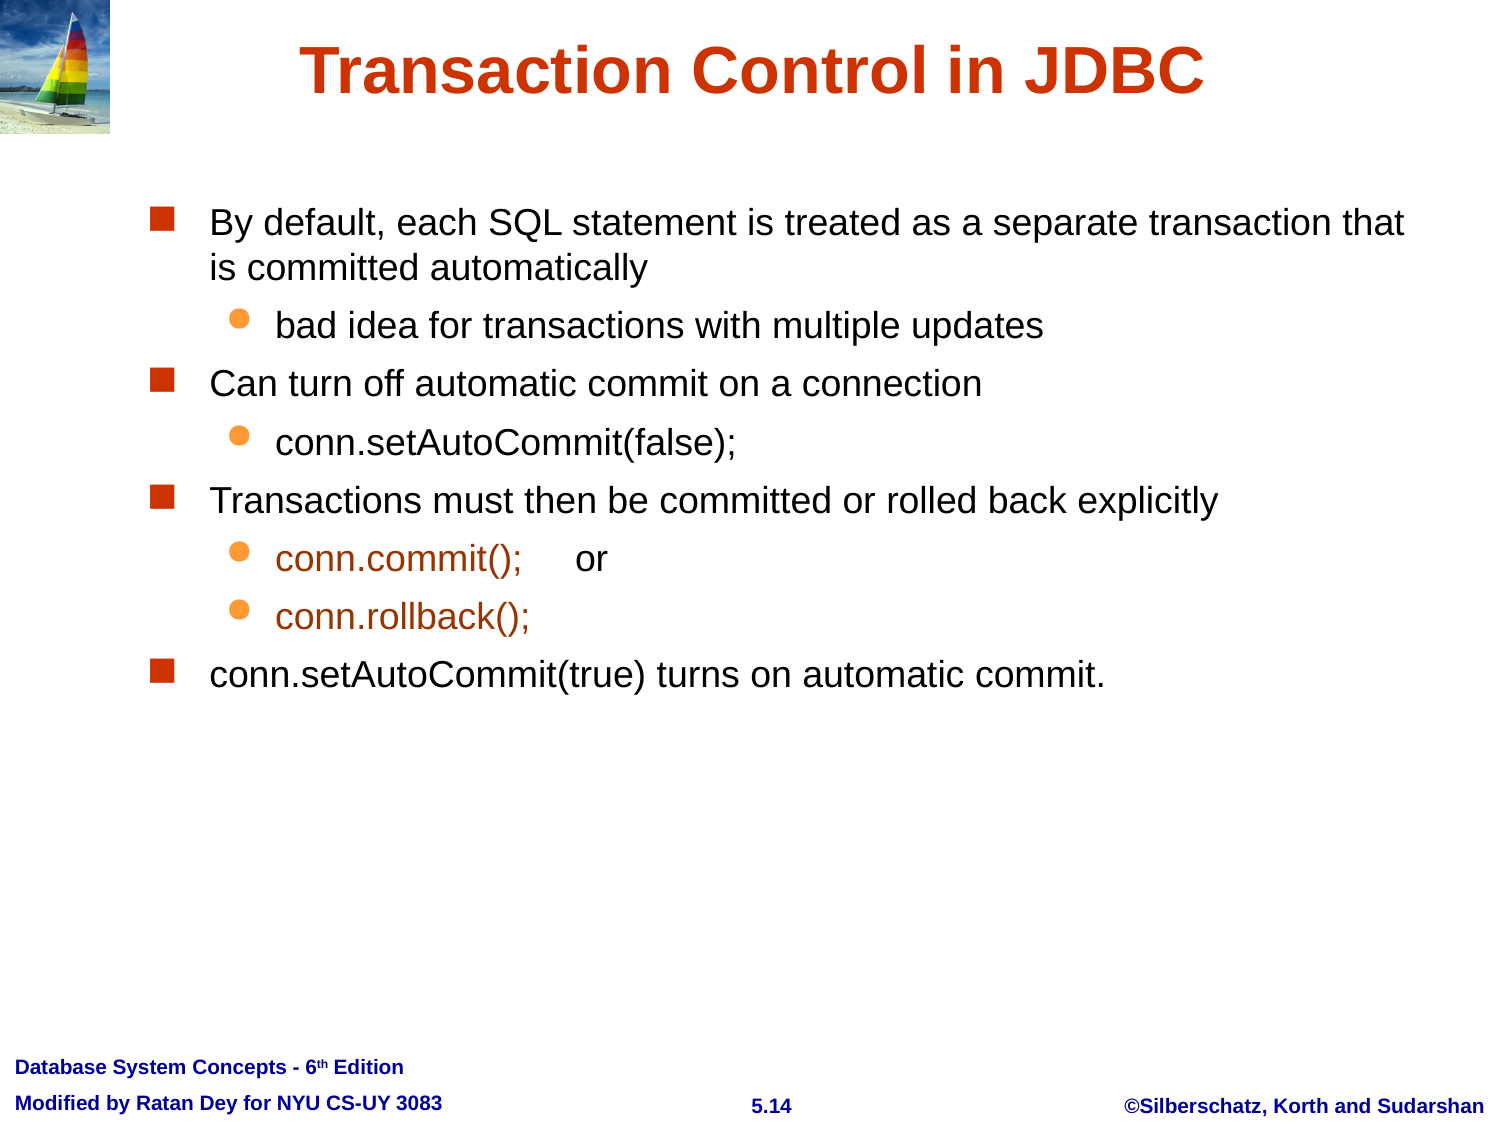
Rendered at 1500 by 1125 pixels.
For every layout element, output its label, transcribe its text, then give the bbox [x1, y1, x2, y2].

list By default, each SQL statement is treated as a separate transaction that is committed automatically bad idea for transactions with multiple updates Can turn off automatic commit on a connection conn.setAutoCommit(false); Transactions must then be committed or rolled back explicitly conn.commit(); or conn.rollback(); conn.setAutoCommit(true) turns on automatic commit. [137, 190, 1451, 988]
title Transaction Control in JDBC [90, 13, 1416, 115]
picture [0, 0, 110, 134]
